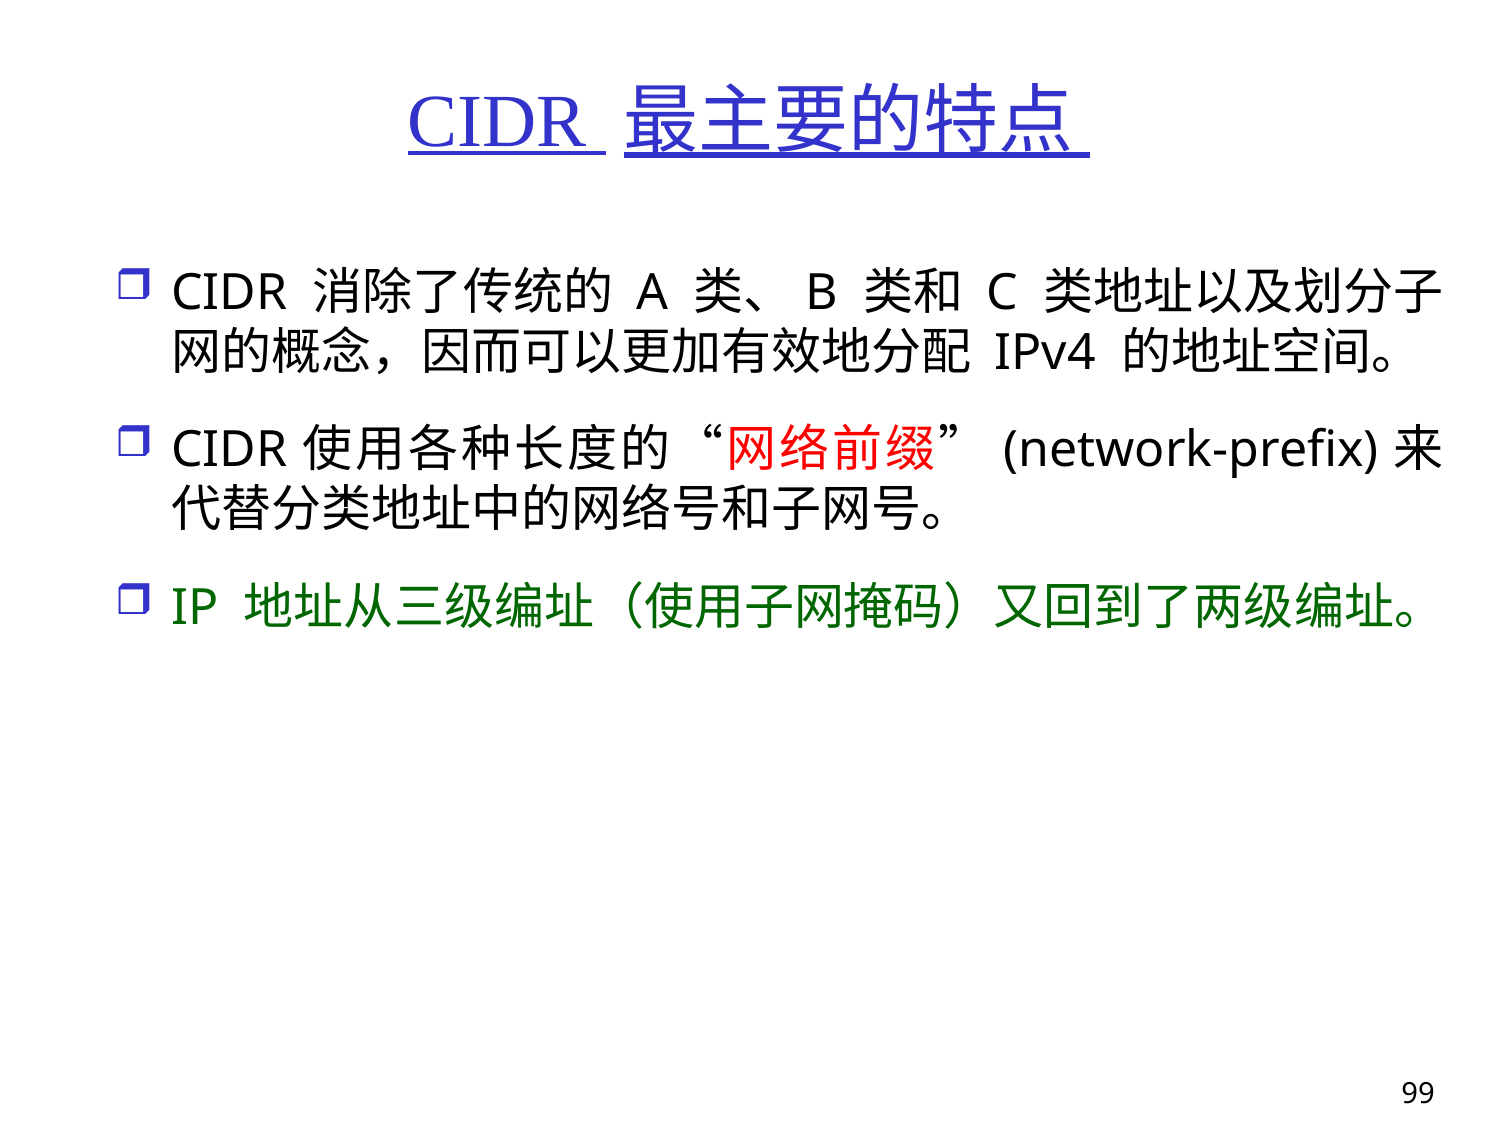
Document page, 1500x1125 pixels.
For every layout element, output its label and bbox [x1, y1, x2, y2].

list [100, 251, 1459, 1035]
title [150, 35, 1348, 199]
slide_number [1339, 1066, 1450, 1121]
